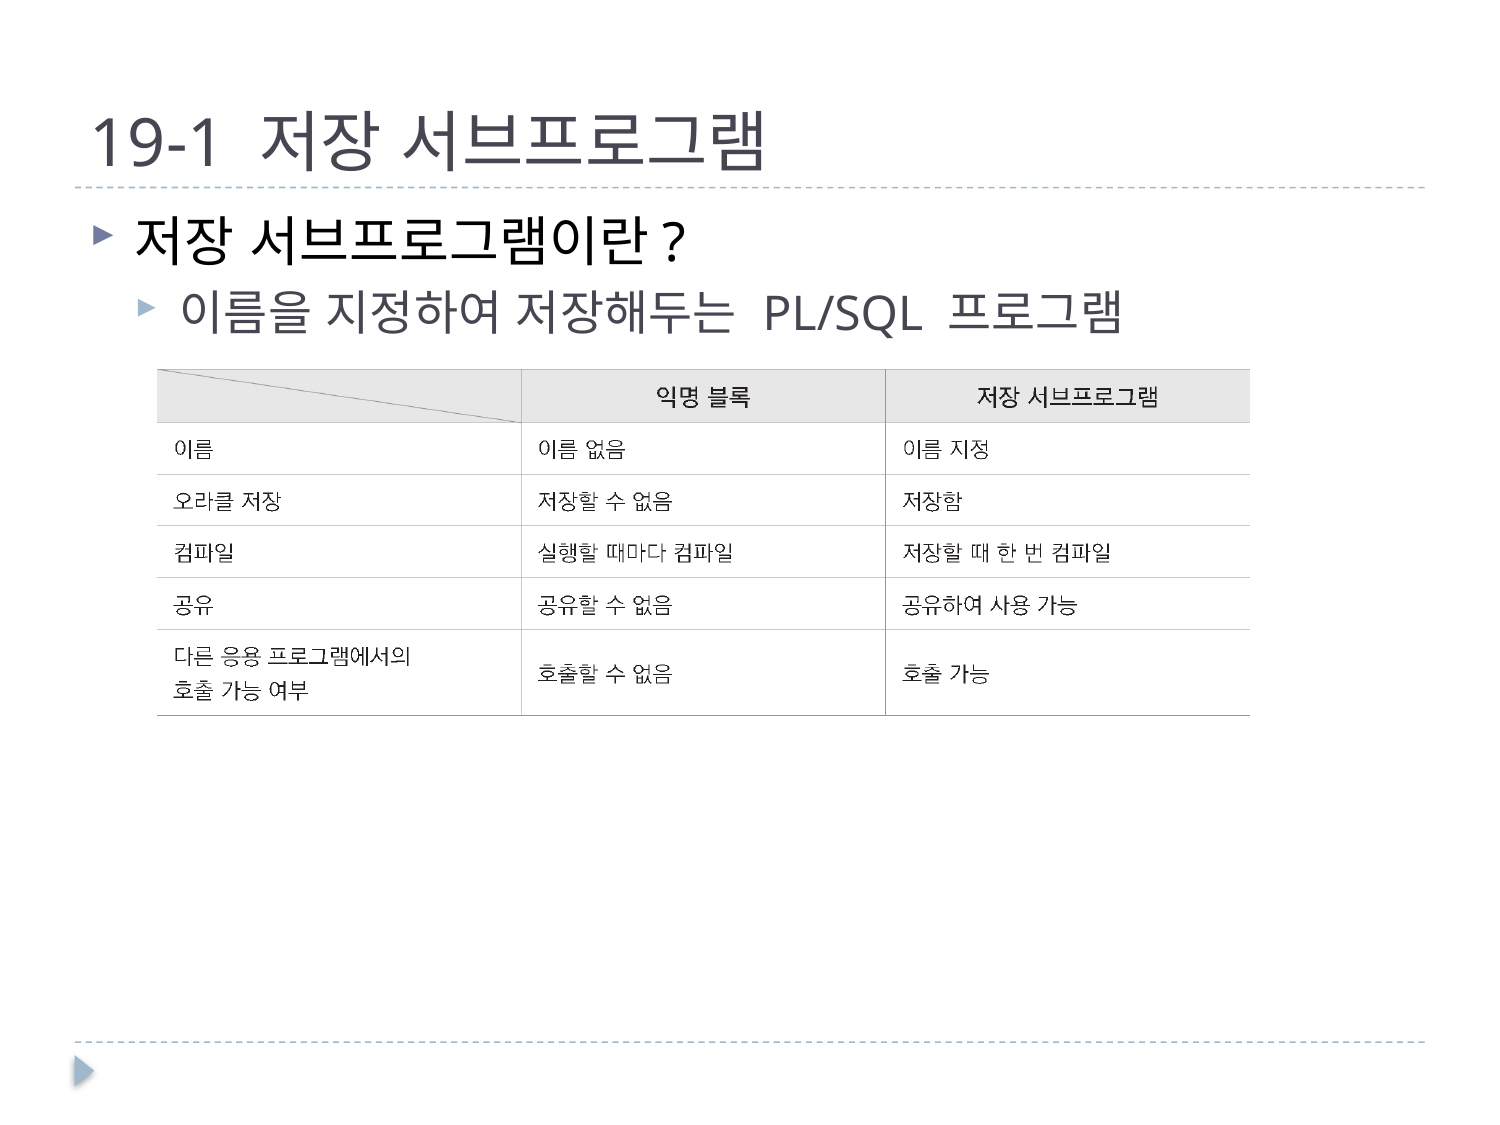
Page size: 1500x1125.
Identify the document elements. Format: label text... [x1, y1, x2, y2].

picture [135, 347, 1270, 746]
list 저장 서브프로그램이란? 이름을 지정하여 저장해두는 PL/SQL 프로그램 [75, 200, 1425, 1010]
title 19-1 저장 서브프로그램 [75, 24, 1425, 188]
